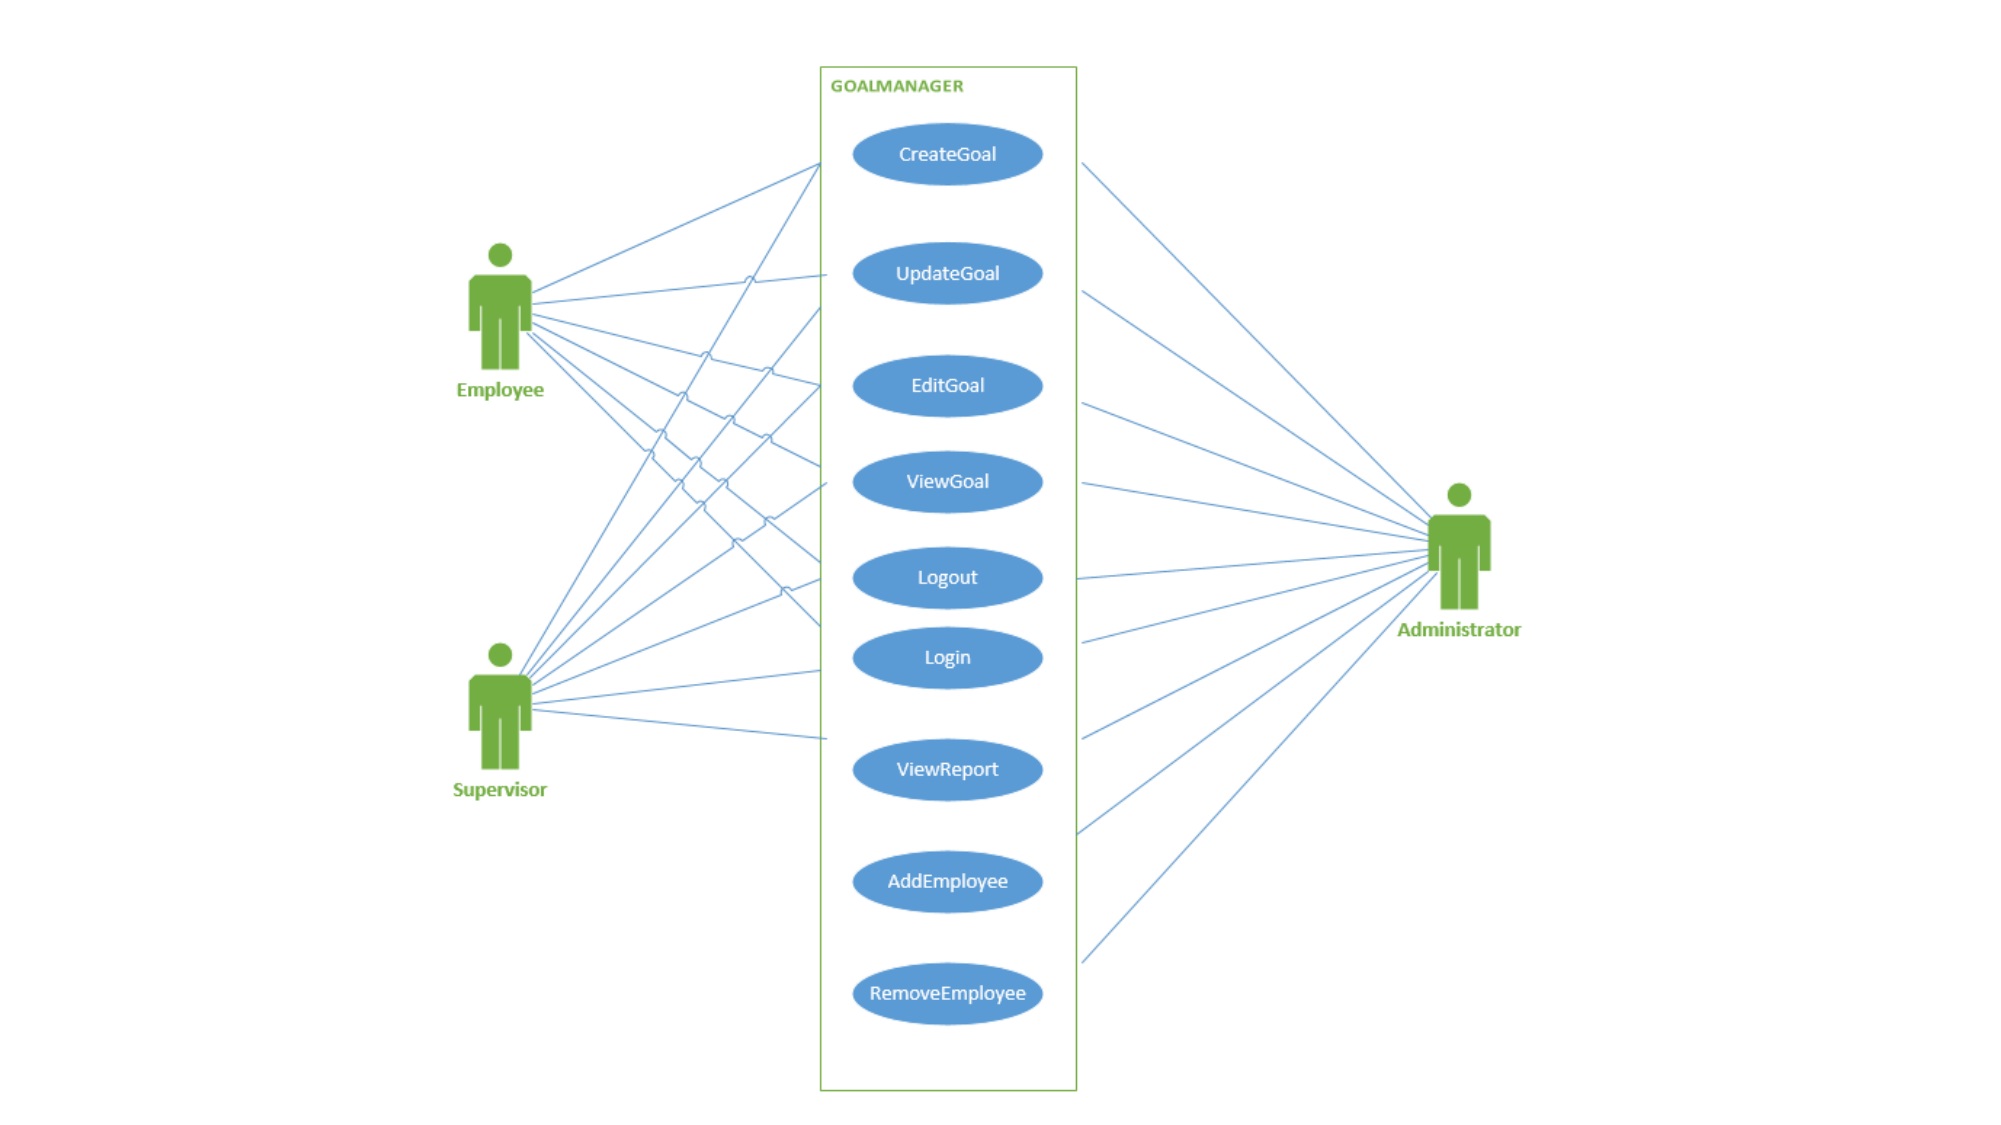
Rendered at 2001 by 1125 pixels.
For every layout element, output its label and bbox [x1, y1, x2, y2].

list [438, 36, 1541, 1125]
